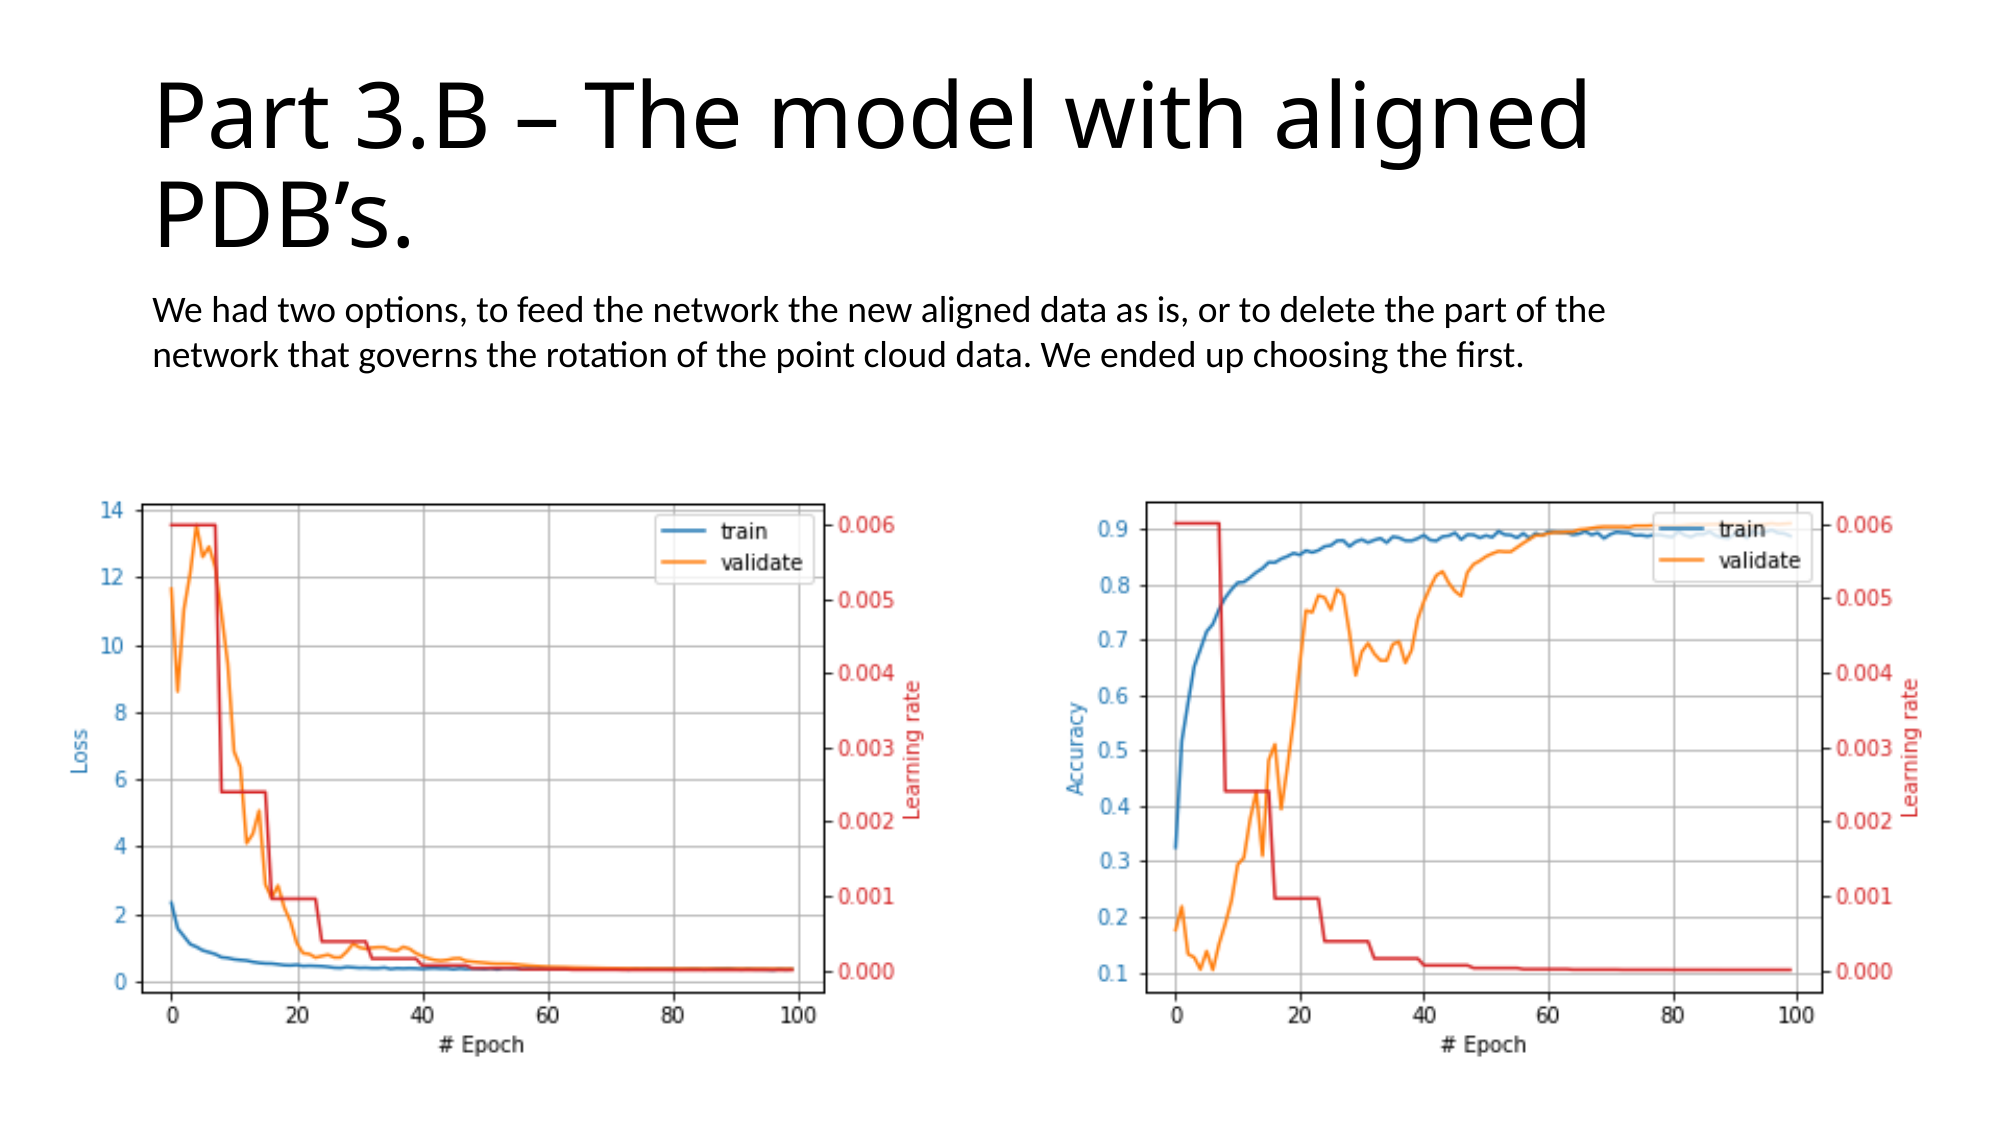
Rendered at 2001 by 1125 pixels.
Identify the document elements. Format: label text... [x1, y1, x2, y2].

text_box We had two options, to feed the network the new aligned data as is, or to delete the part of the network that governs the rotation of the point cloud data. We ended up choosing the first. [137, 277, 1633, 382]
picture [48, 479, 949, 1080]
title Part 3.B – The model with aligned PDB’s. [137, 59, 1863, 278]
picture [1046, 479, 1947, 1080]
